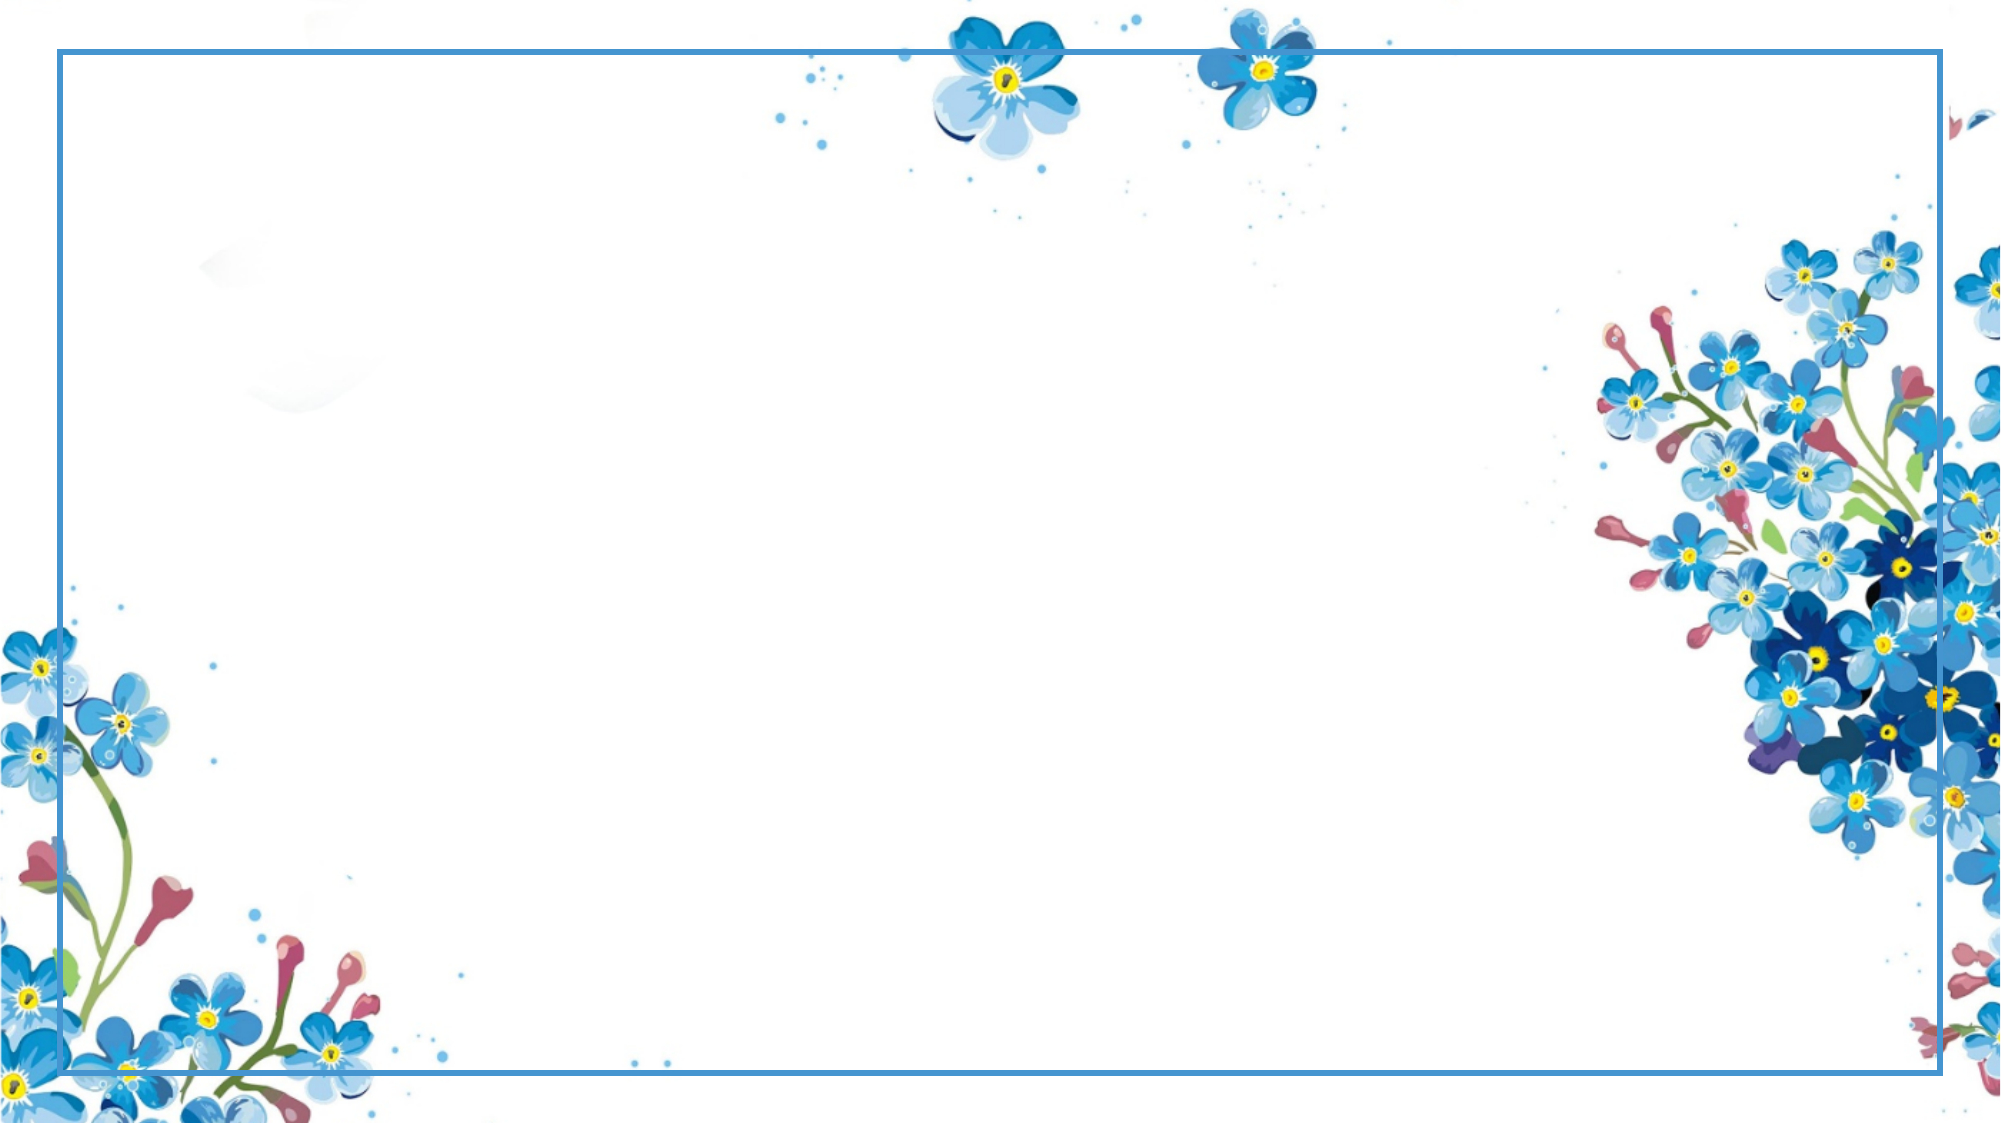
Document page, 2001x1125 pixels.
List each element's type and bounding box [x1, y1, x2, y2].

picture [3, 0, 2001, 1125]
text_box [1564, 51, 1941, 1074]
text_box [59, 51, 436, 1074]
